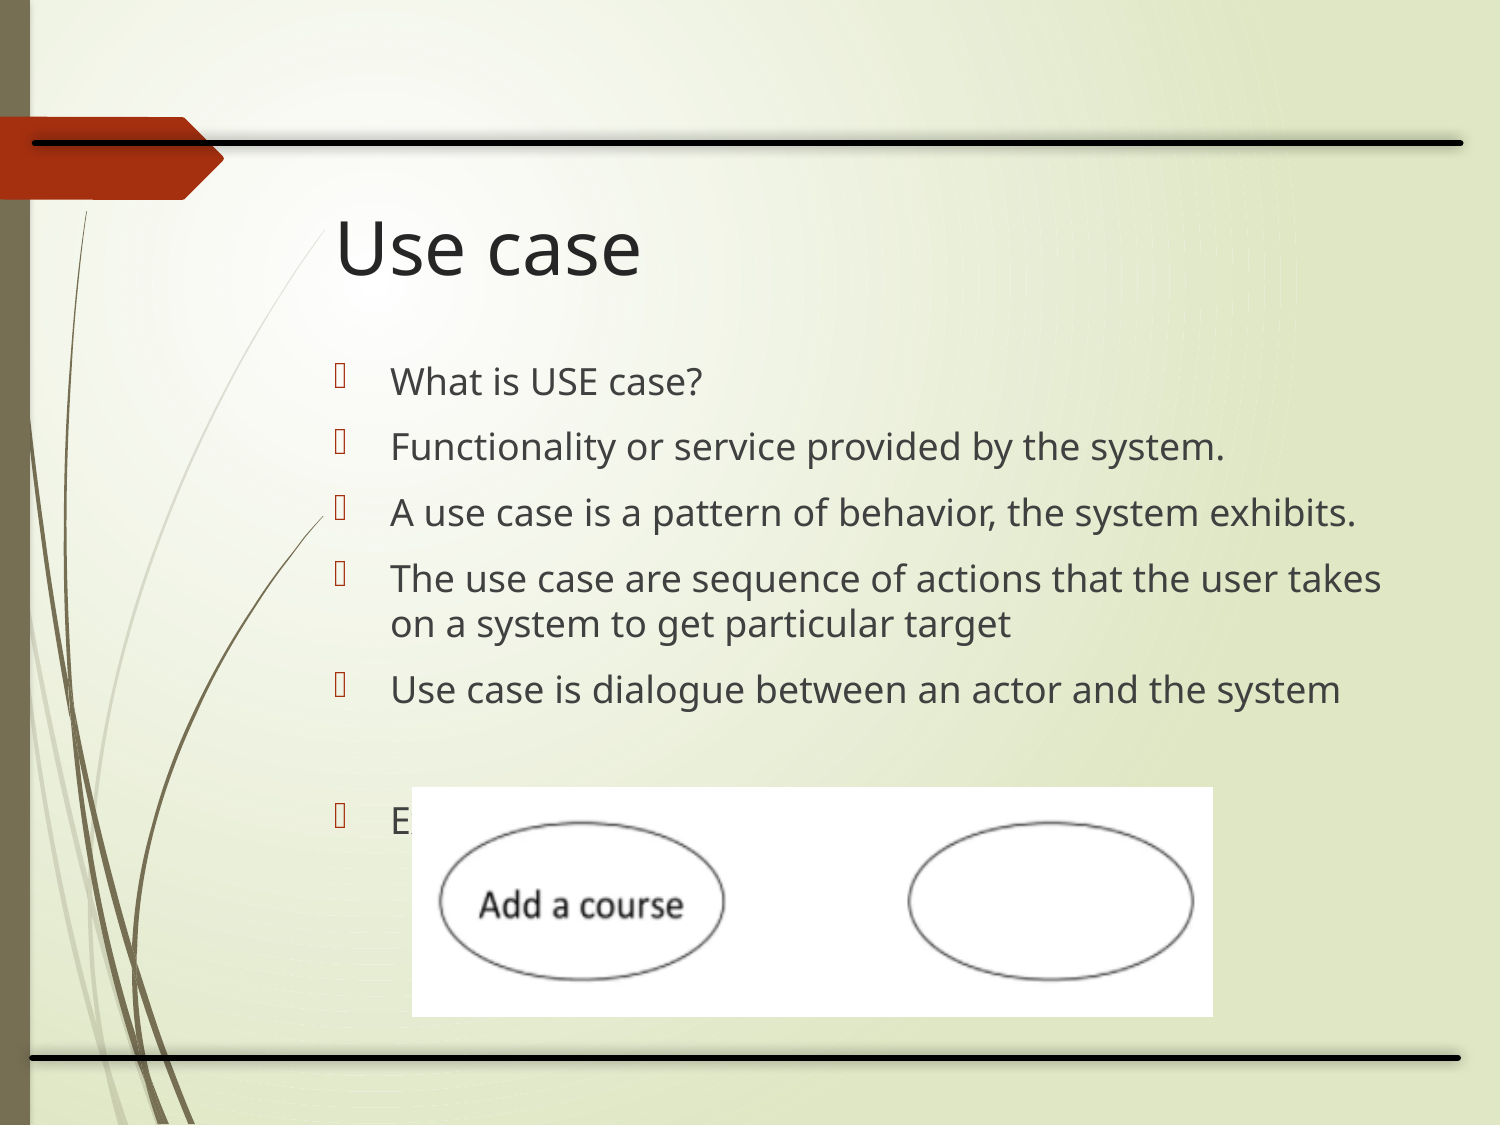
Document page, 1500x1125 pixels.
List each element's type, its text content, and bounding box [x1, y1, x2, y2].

picture [412, 787, 1213, 1017]
list What is USE case? Functionality or service provided by the system. A use case is a pattern of behavior, the system exhibits. The use case are sequence of actions that the user takes on a system to get particular target Use case is dialogue between an actor and the system Examples: [318, 350, 1400, 970]
title Use case [319, 102, 1400, 313]
